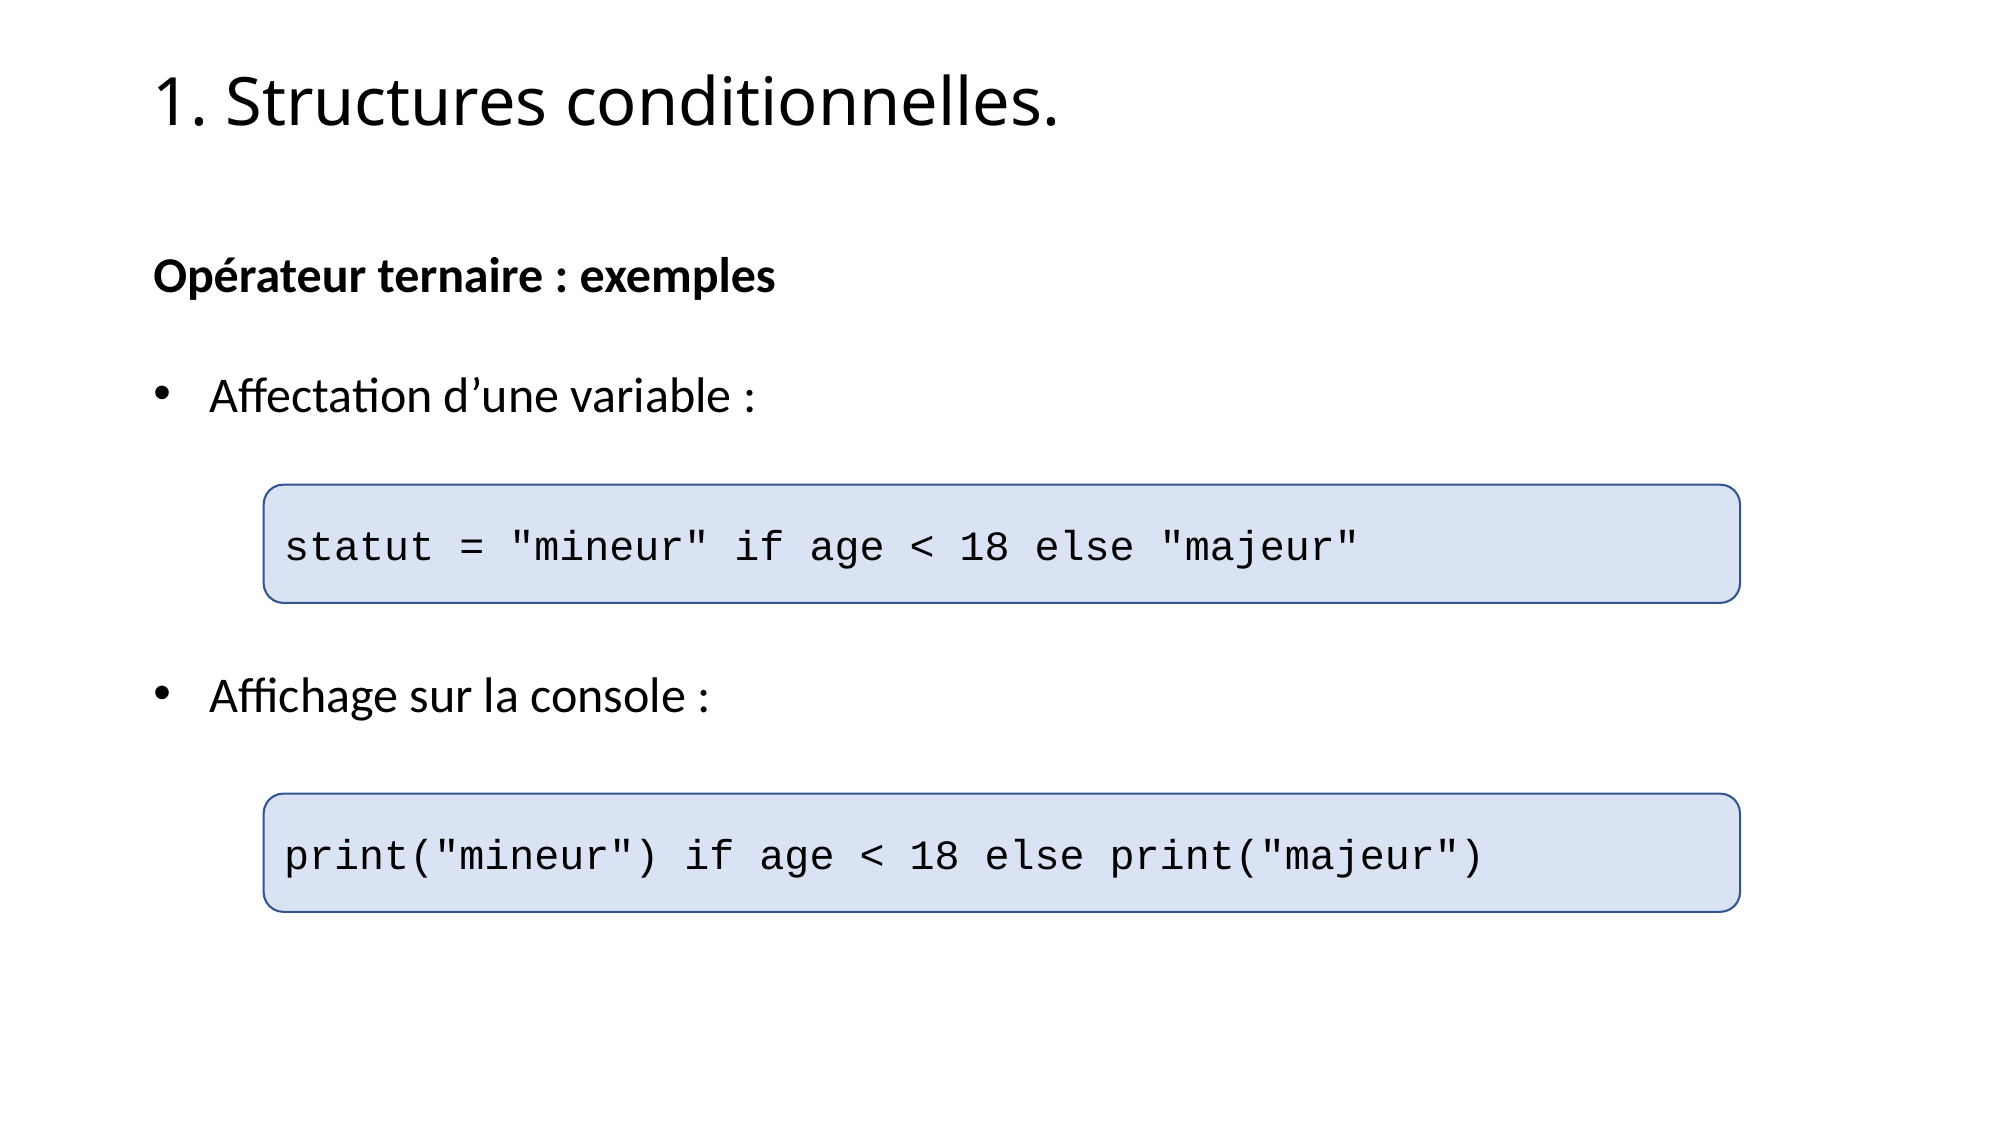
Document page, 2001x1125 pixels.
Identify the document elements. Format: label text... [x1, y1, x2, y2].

text_box 1. Structures conditionnelles. [137, 59, 1863, 155]
text_box print("mineur") if age < 18 else print("majeur") [262, 792, 1742, 913]
text_box Opérateur ternaire : exemples Affectation d’une variable : Affichage sur la console : [138, 234, 1866, 730]
text_box statut = "mineur" if age < 18 else "majeur" [262, 483, 1742, 604]
